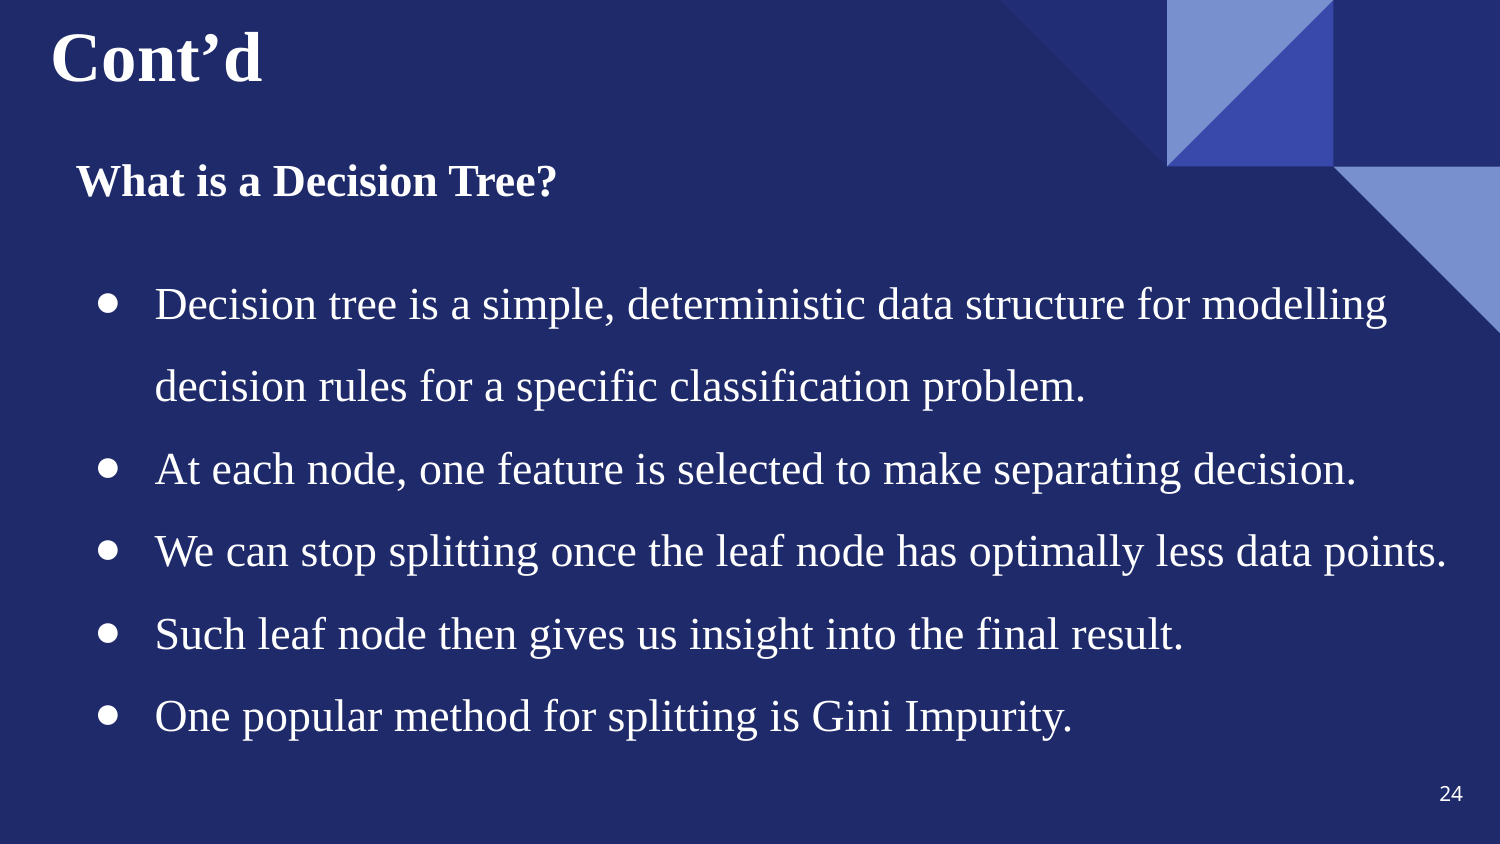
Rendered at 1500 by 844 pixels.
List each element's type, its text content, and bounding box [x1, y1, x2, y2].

text_box What is a Decision Tree? [60, 138, 1156, 218]
list Decision tree is a simple, deterministic data structure for modelling decision rules for a specific classification problem. At each node, one feature is selected to make separating decision. We can stop splitting once the leaf node has optimally less data points. Such leaf node then gives us insight into the final result. One popular method for splitting is Gini Impurity. [64, 231, 1468, 798]
title Cont’d [35, 13, 1131, 94]
slide_number 24 [1387, 762, 1478, 828]
